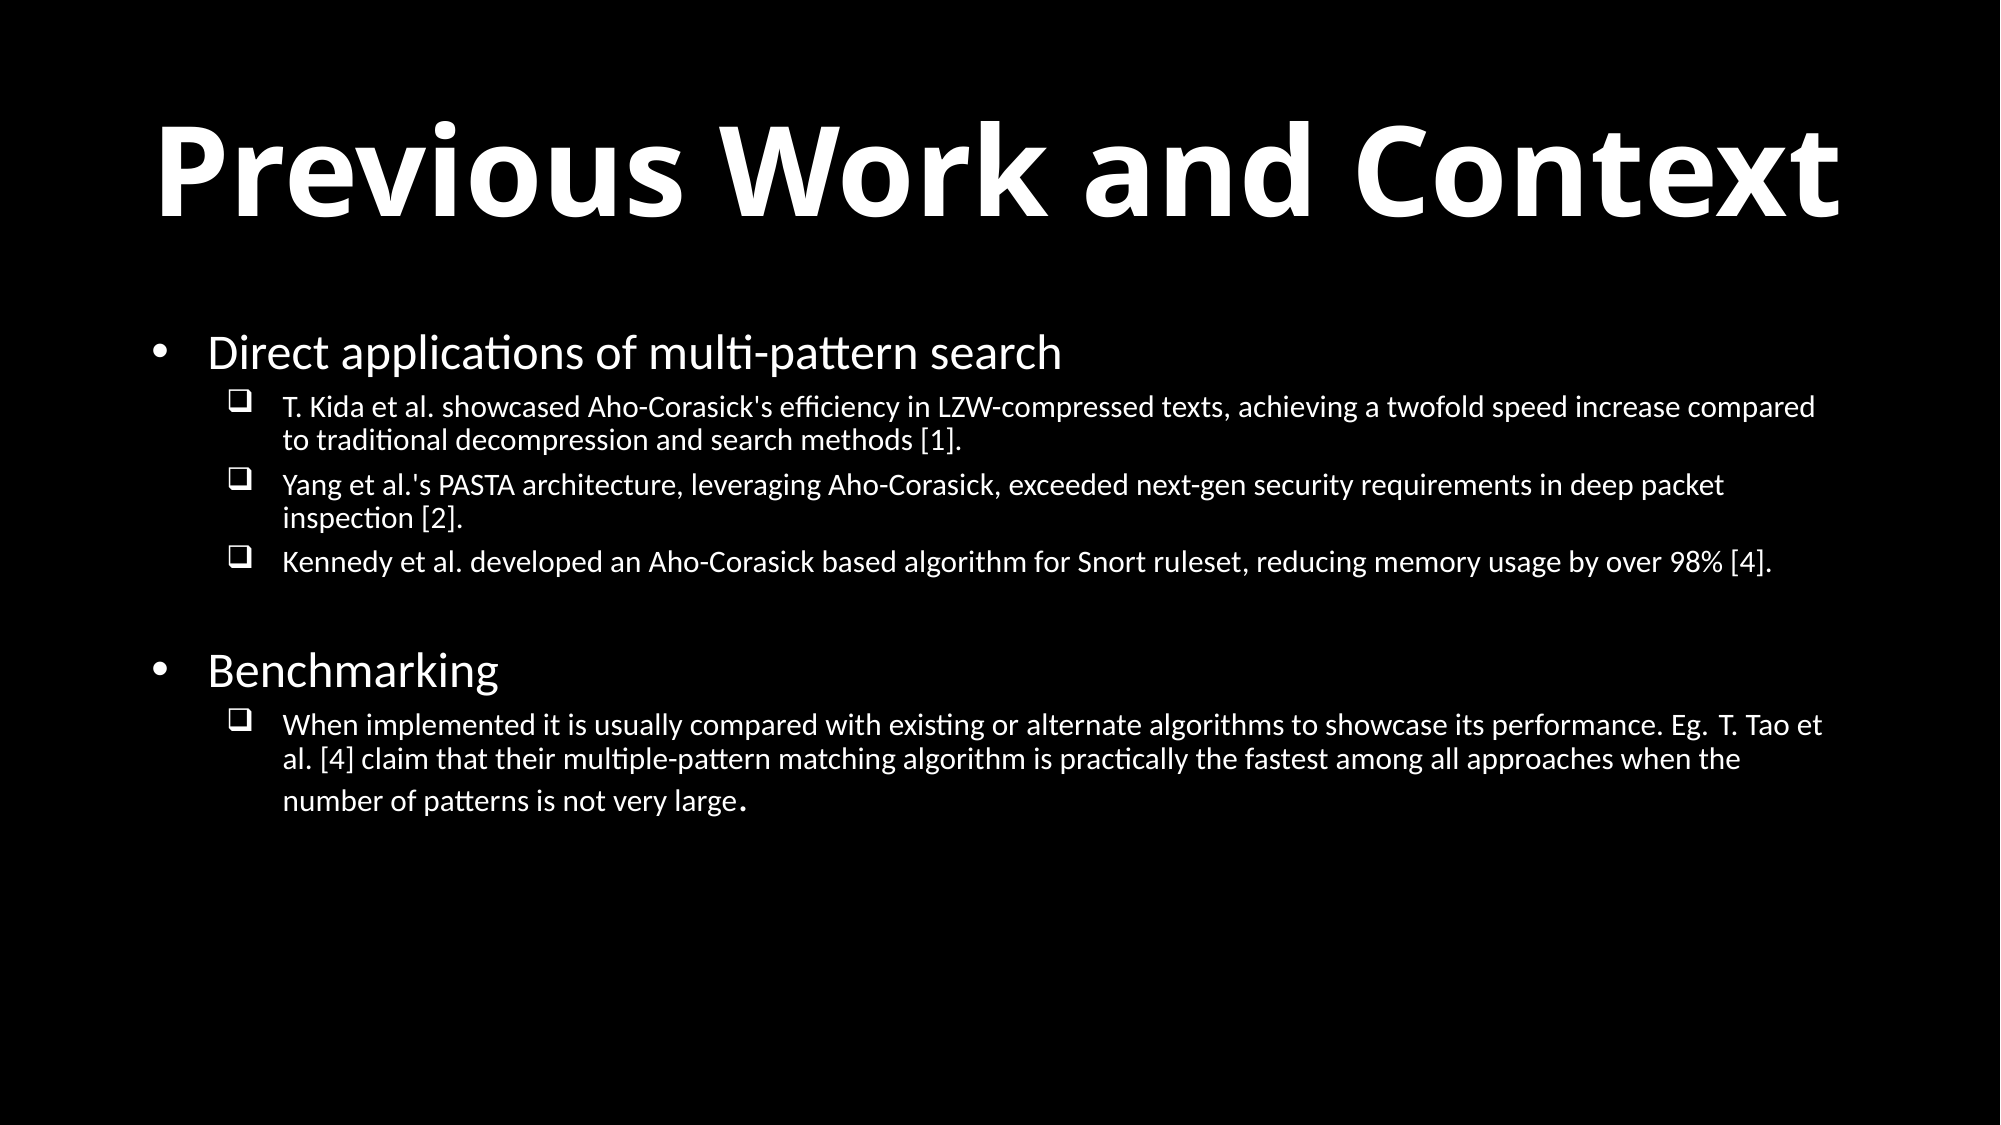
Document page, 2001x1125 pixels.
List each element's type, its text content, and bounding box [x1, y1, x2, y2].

title Previous Work and Context [136, 34, 1862, 252]
list Direct applications of multi-pattern search T. Kida et al. showcased Aho-Corasick's efficiency in LZW-compressed texts, achieving a twofold speed increase compared to traditional decompression and search methods [1]. Yang et al.'s PASTA architecture, leveraging Aho-Corasick, exceeded next-gen security requirements in deep packet inspection [2]. Kennedy et al. developed an Aho-Corasick based algorithm for Snort ruleset, reducing memory usage by over 98% [4]. Benchmarking When implemented it is usually compared with existing or alternate algorithms to showcase its performance. Eg. T. Tao et al. [4] claim that their multiple-pattern matching algorithm is practically the fastest among all approaches when the number of patterns is not very large. [136, 318, 1862, 999]
